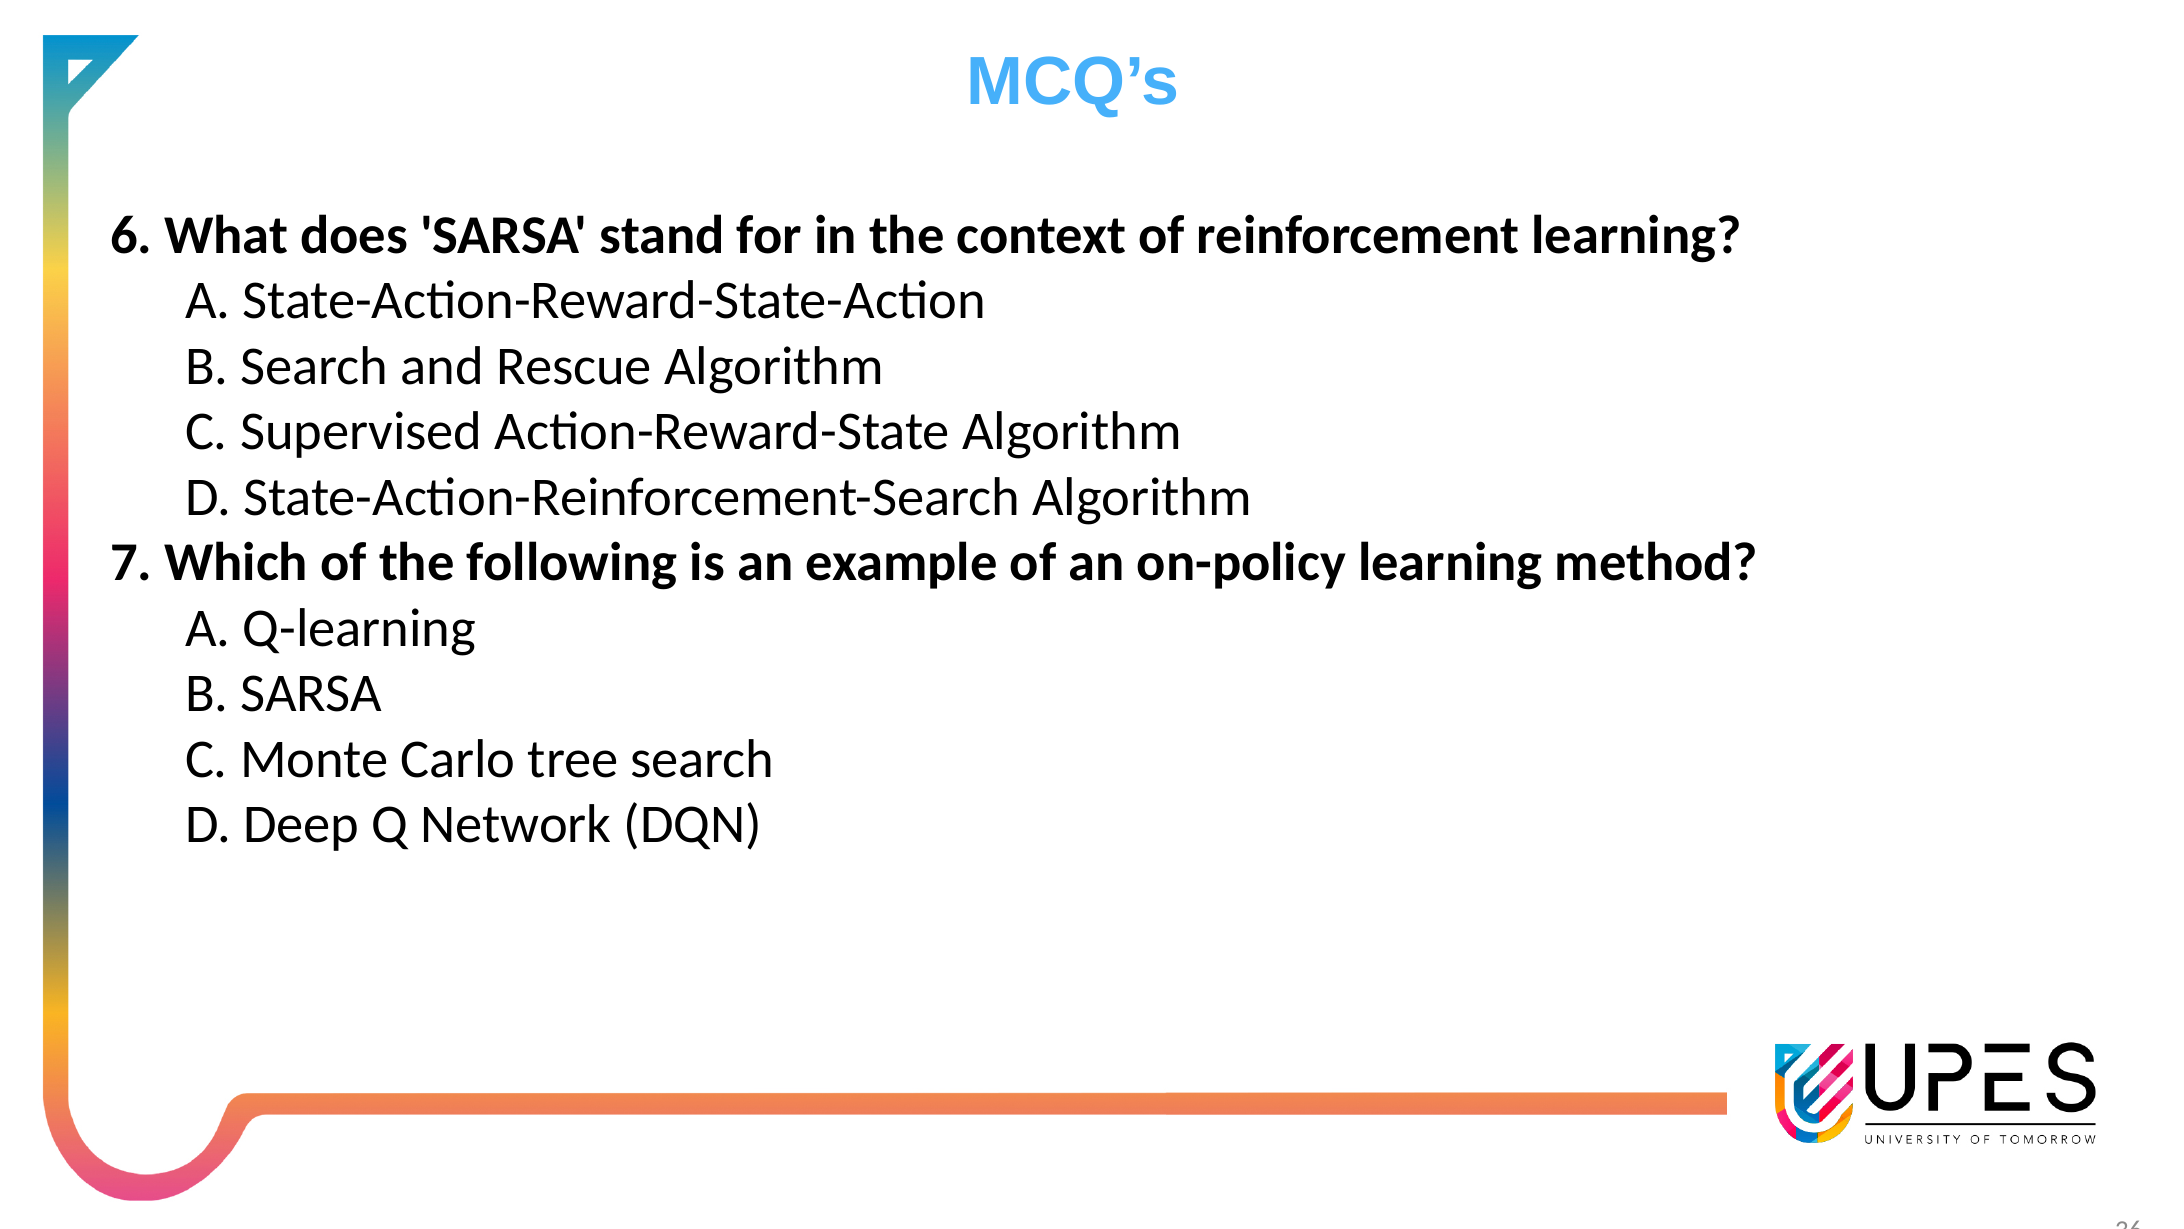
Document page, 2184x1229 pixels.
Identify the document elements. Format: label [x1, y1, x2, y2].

list [0, 0, 2184, 1229]
